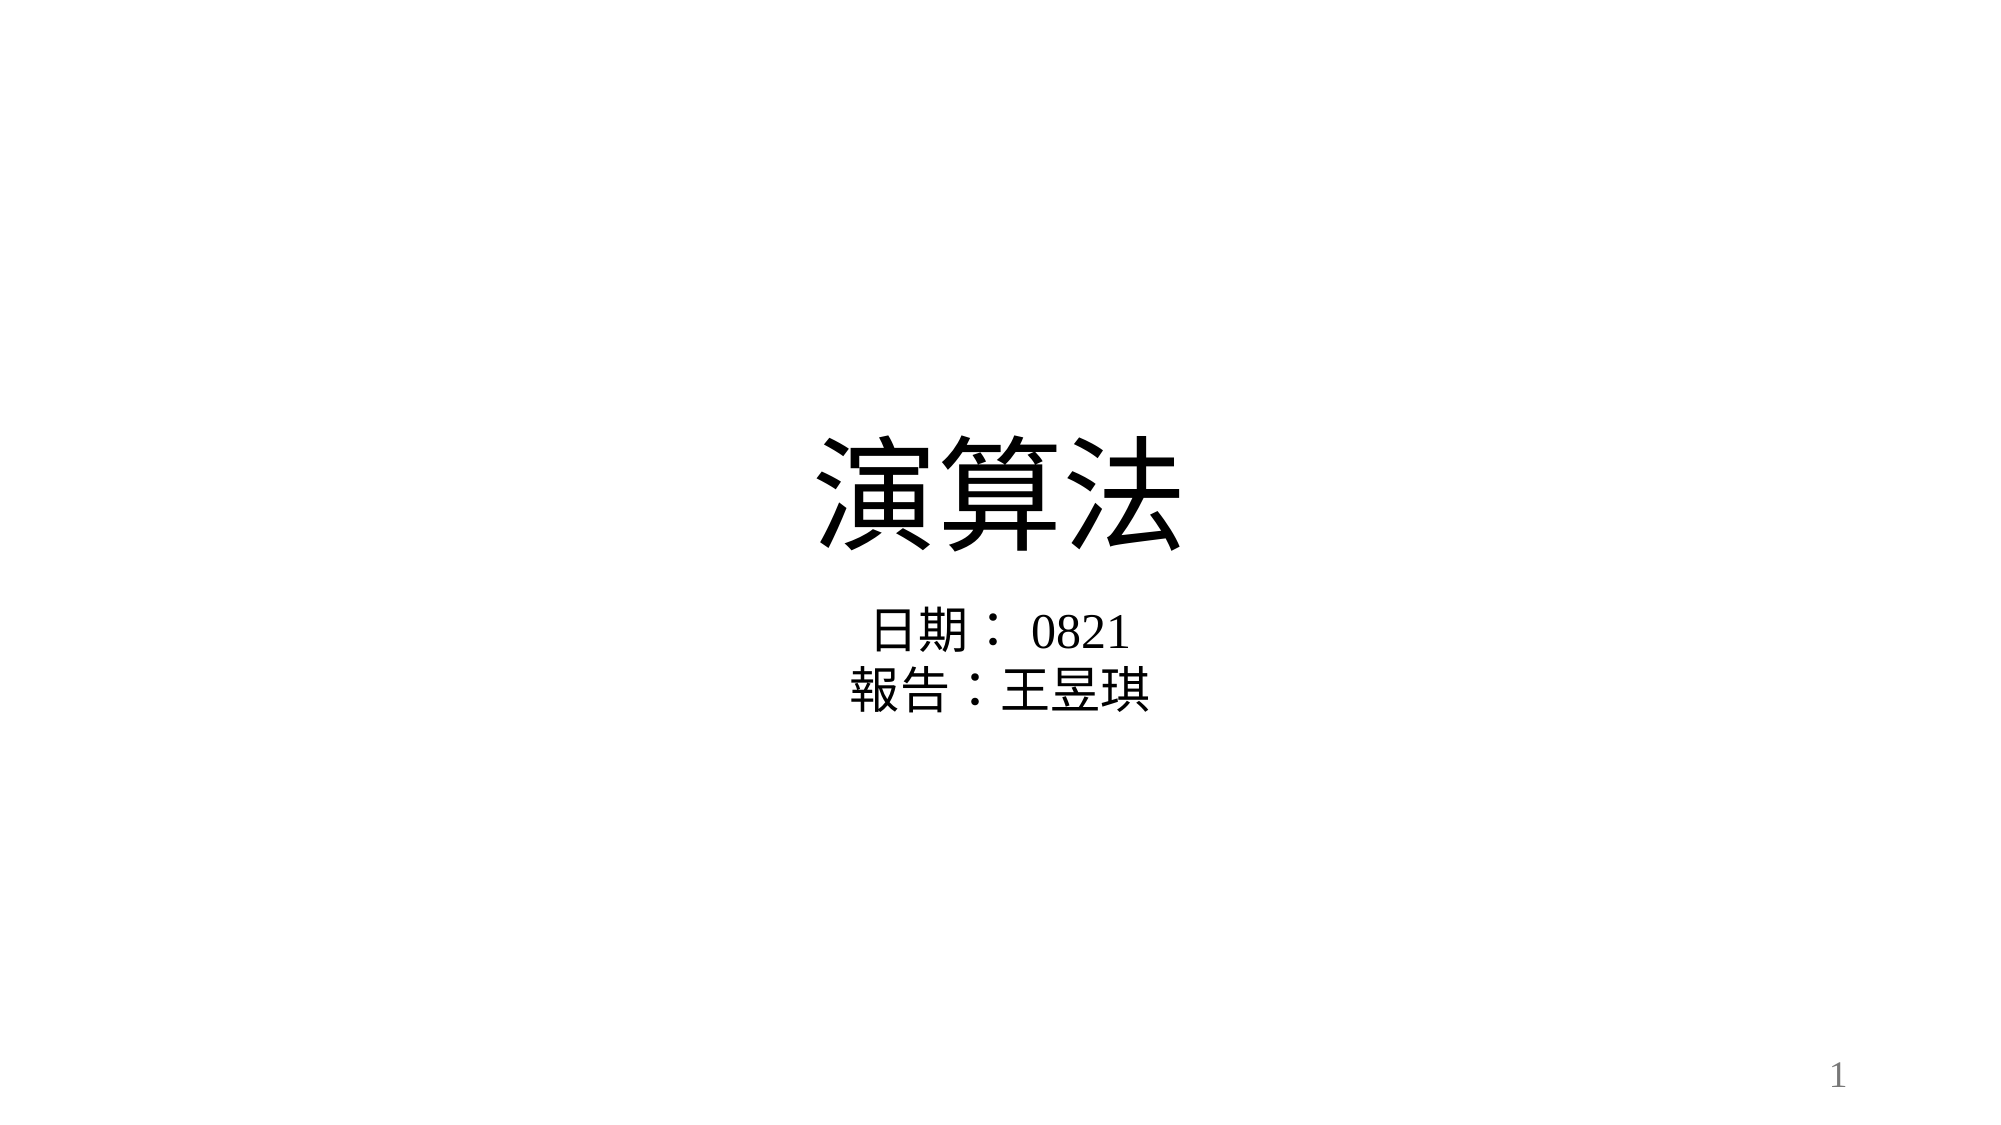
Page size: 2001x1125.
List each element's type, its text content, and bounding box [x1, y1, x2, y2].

slide_number 1 [1412, 1042, 1863, 1103]
subtitle 日期：0821 報告：王昱琪 [210, 590, 1790, 863]
title 演算法 [249, 184, 1750, 576]
